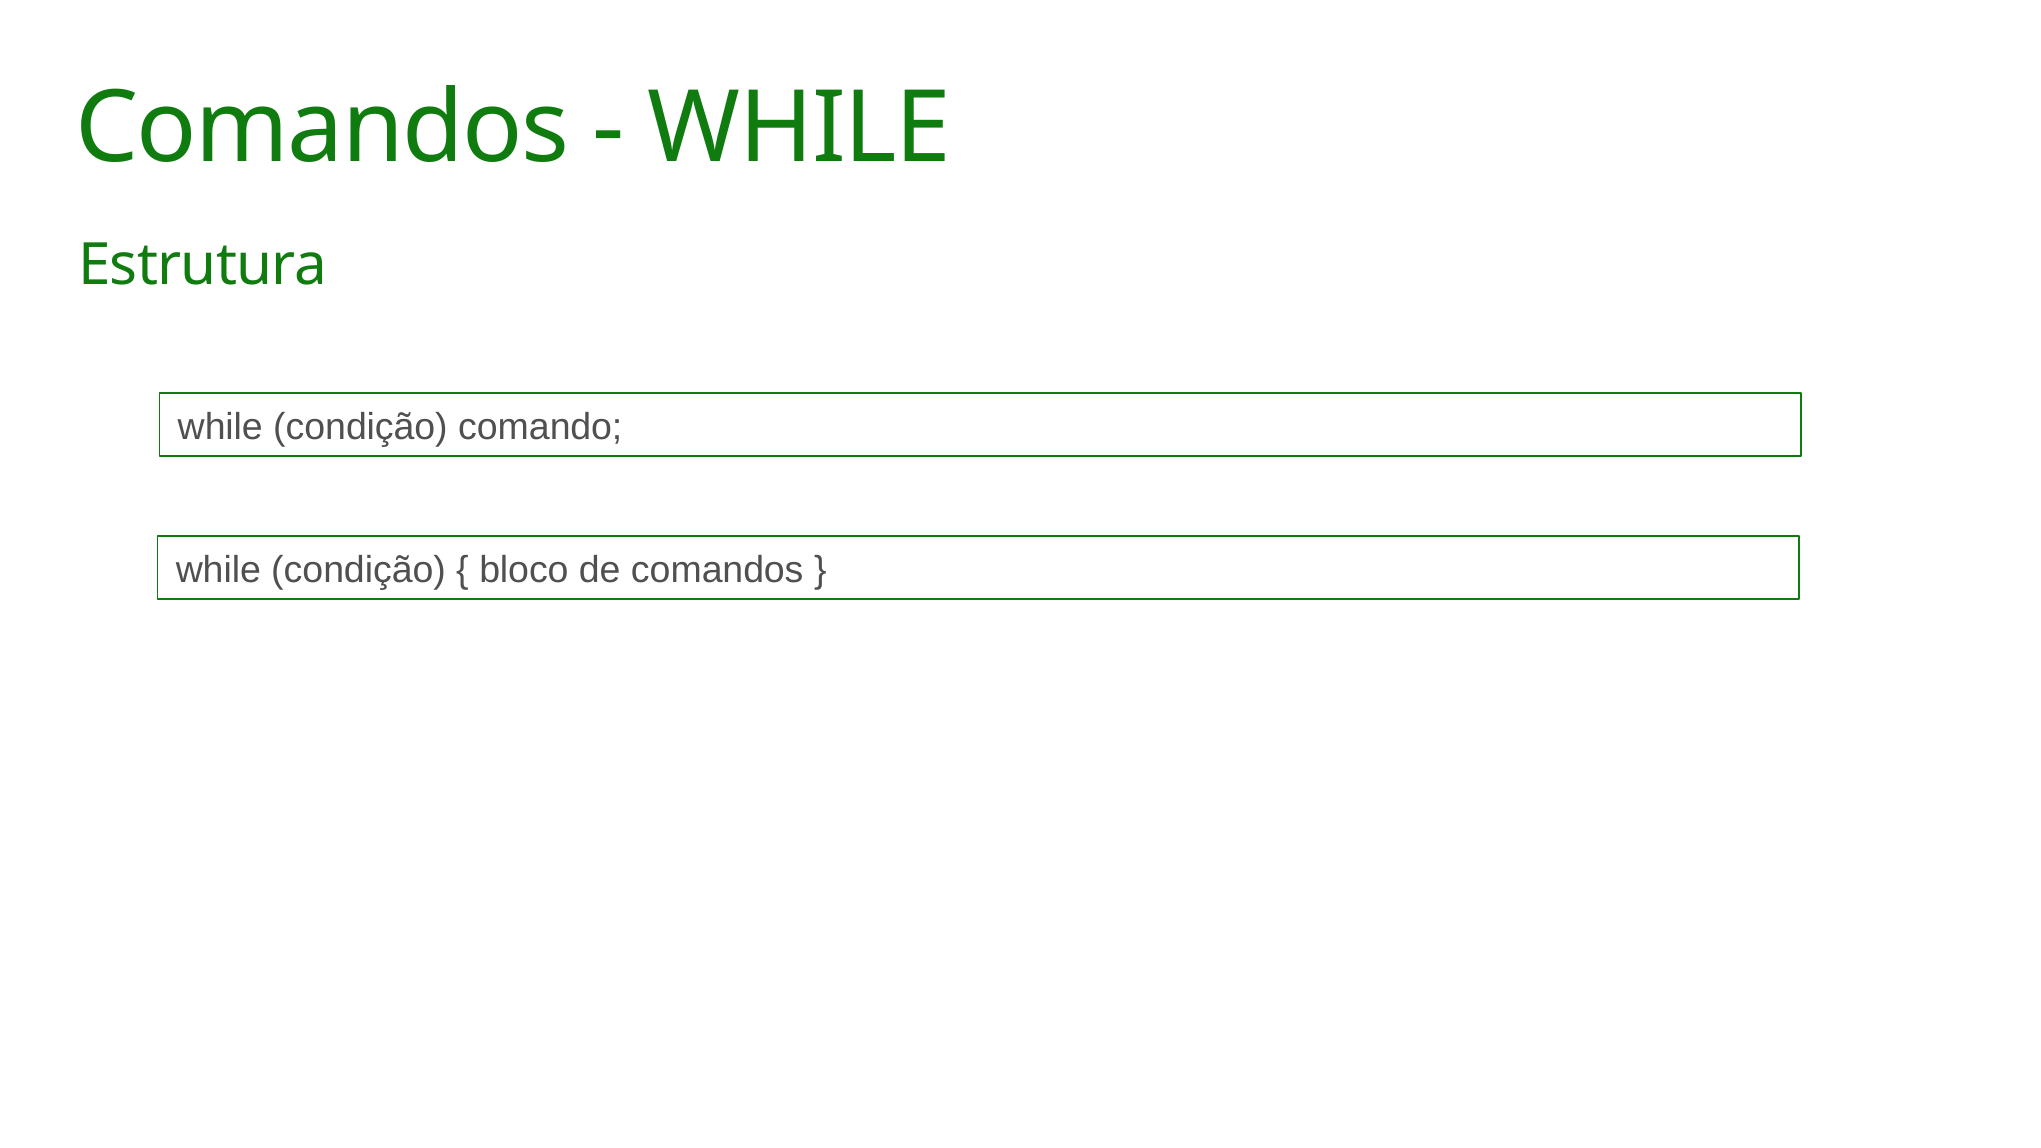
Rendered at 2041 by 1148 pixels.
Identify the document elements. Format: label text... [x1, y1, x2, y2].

title Comandos - WHILE [60, 60, 1980, 210]
text_box while (condição) { bloco de comandos } [157, 535, 1800, 600]
list Estrutura [60, 225, 1980, 561]
text_box while (condição) comando; [159, 392, 1802, 457]
